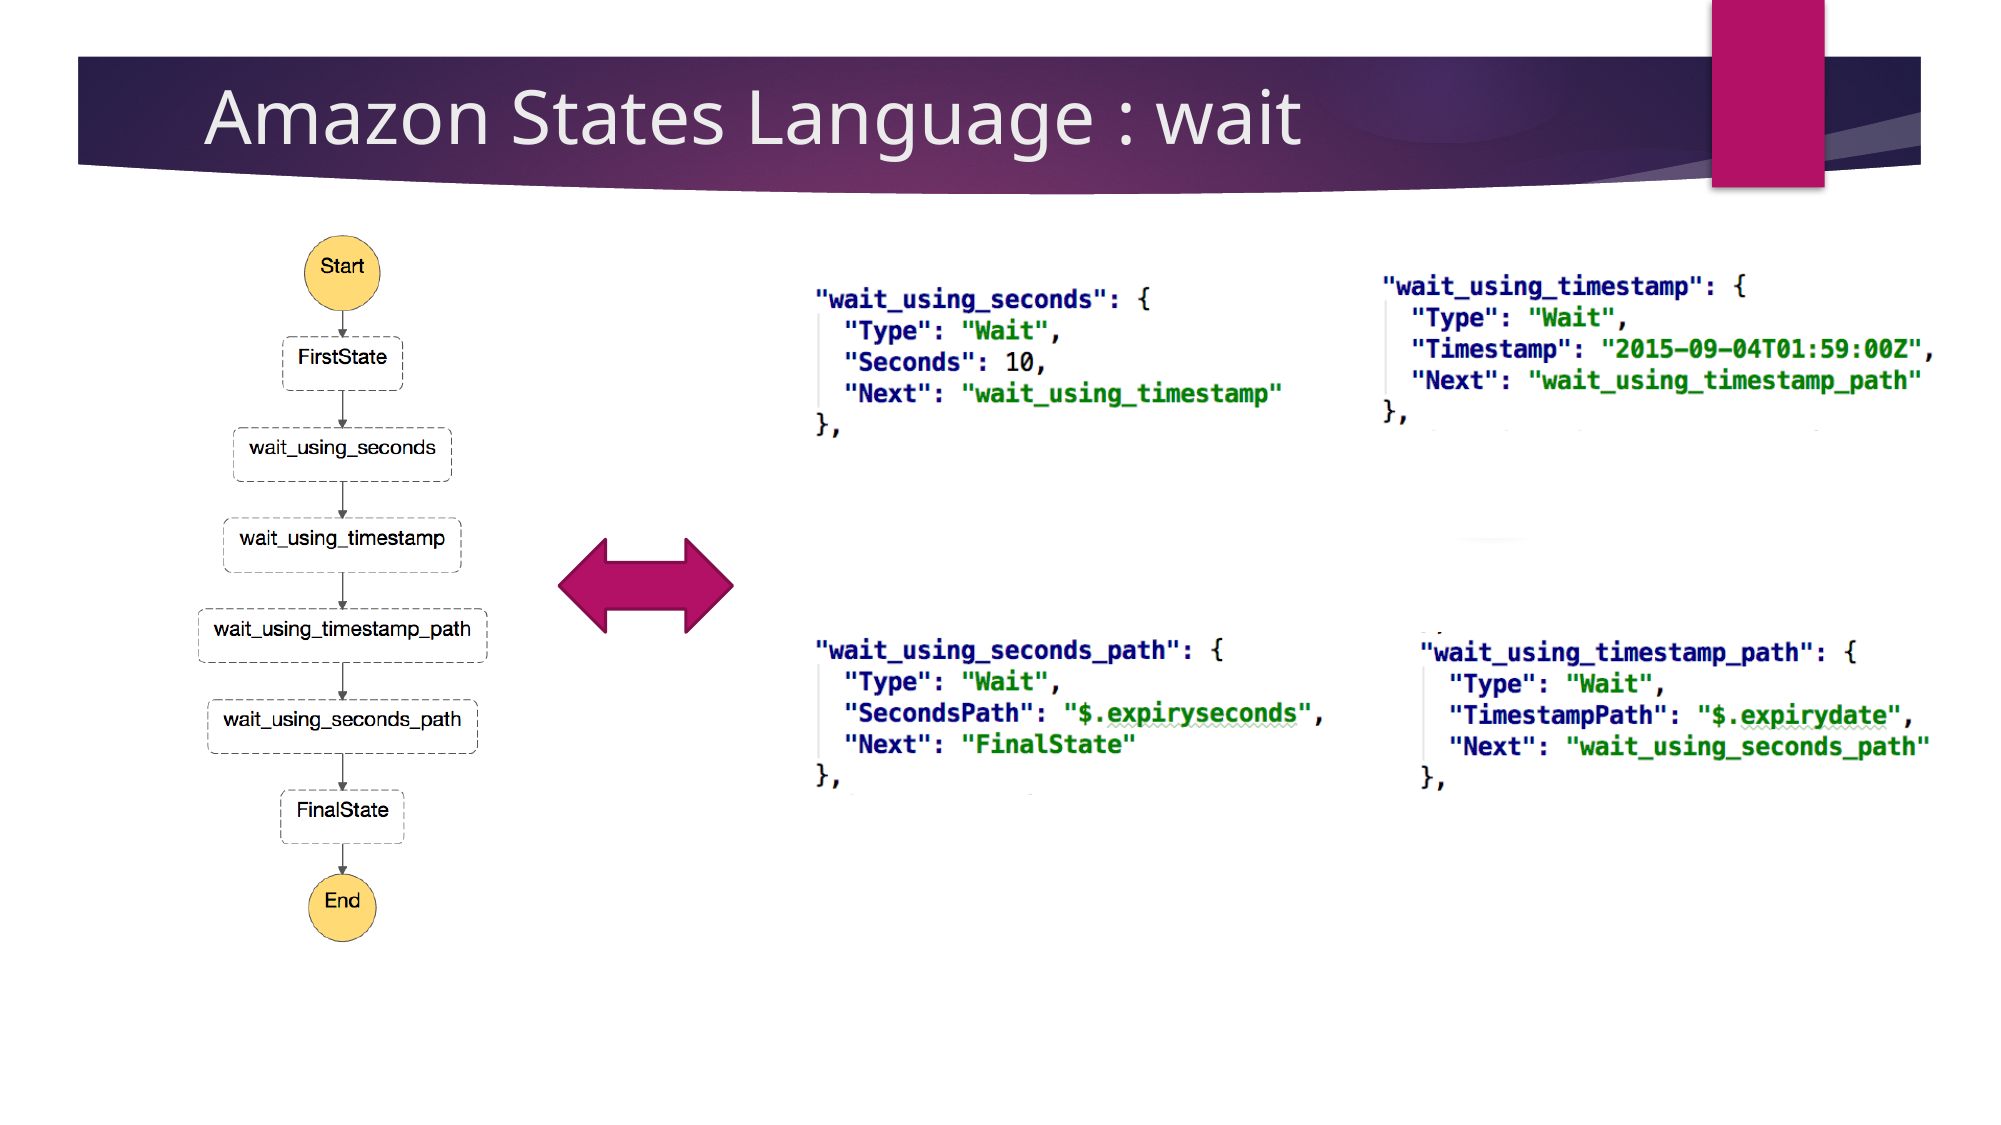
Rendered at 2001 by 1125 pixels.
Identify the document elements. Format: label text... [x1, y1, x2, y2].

text_box [557, 537, 734, 634]
picture [189, 227, 499, 952]
picture [806, 283, 1289, 440]
picture [806, 636, 1337, 795]
title Amazon States Language : wait [189, 56, 1627, 173]
picture [1412, 631, 1943, 795]
picture [1369, 269, 1943, 431]
